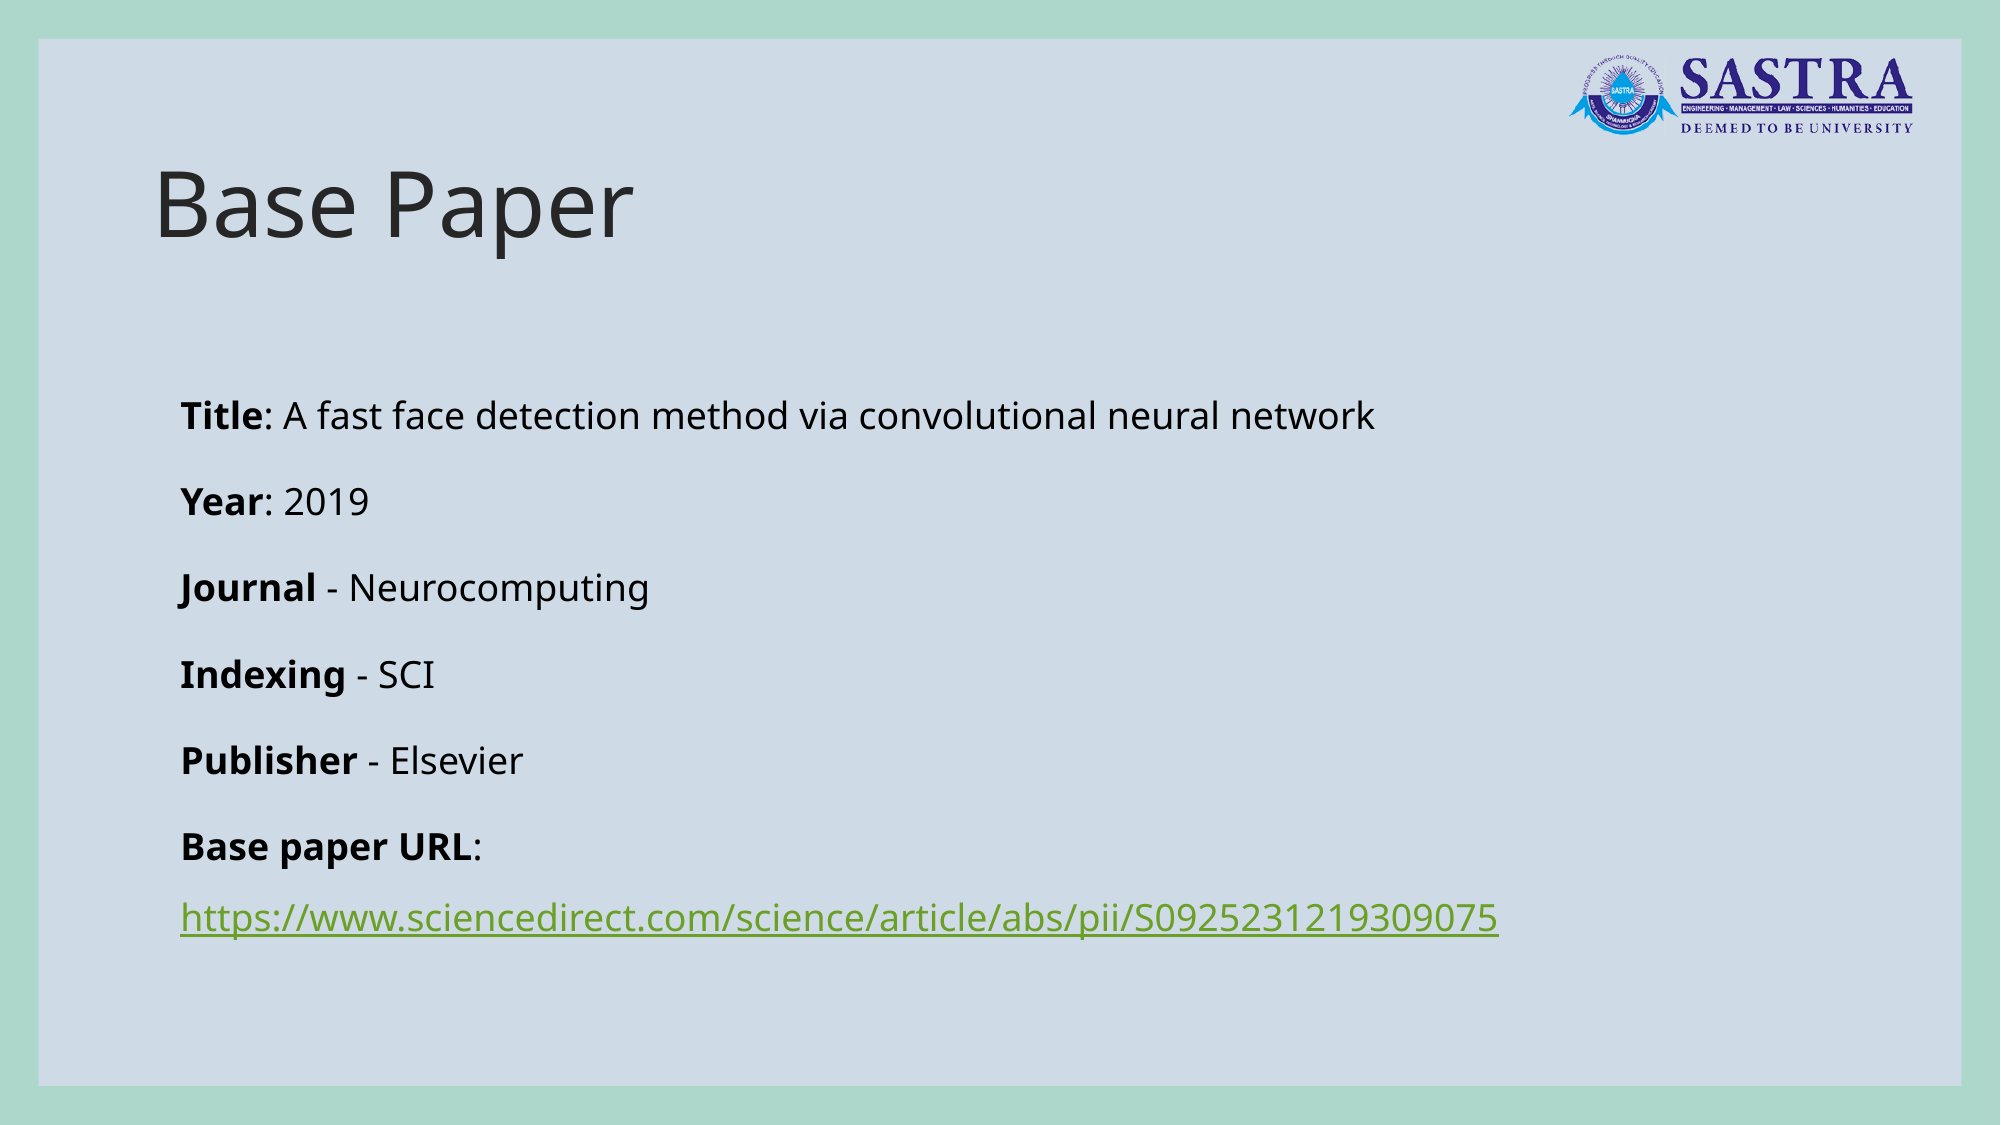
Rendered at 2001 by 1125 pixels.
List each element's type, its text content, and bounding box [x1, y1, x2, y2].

title Base Paper [137, 99, 1512, 317]
list Title: A fast face detection method via convolutional neural network Year: 2019 Journal - Neurocomputing Indexing - SCI Publisher - Elsevier Base paper URL: https://www.sciencedirect.com/science/article/abs/pii/S0925231219309075 [165, 384, 1808, 1046]
picture [1567, 51, 1913, 138]
